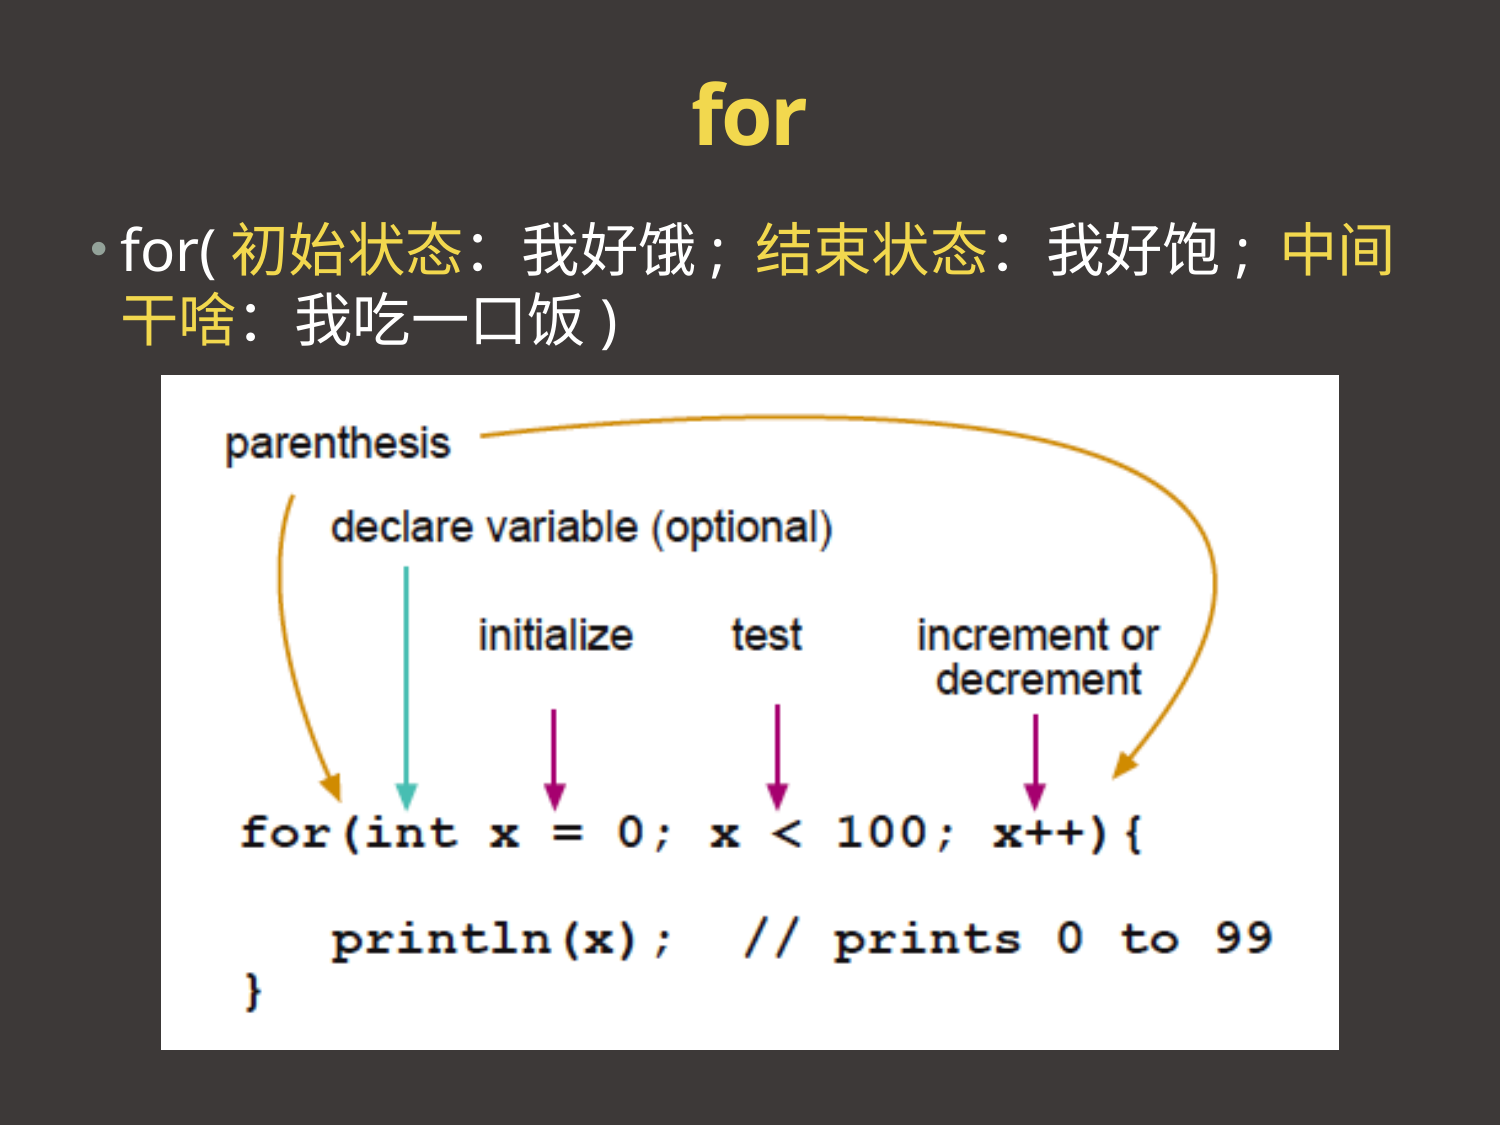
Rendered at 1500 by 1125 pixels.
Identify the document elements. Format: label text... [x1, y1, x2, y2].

title for [75, 30, 1425, 194]
picture [161, 375, 1339, 1050]
list for(初始状态：我好饿; 结束状态：我好饱; 中间干啥：我吃一口饭) [75, 205, 1425, 1035]
